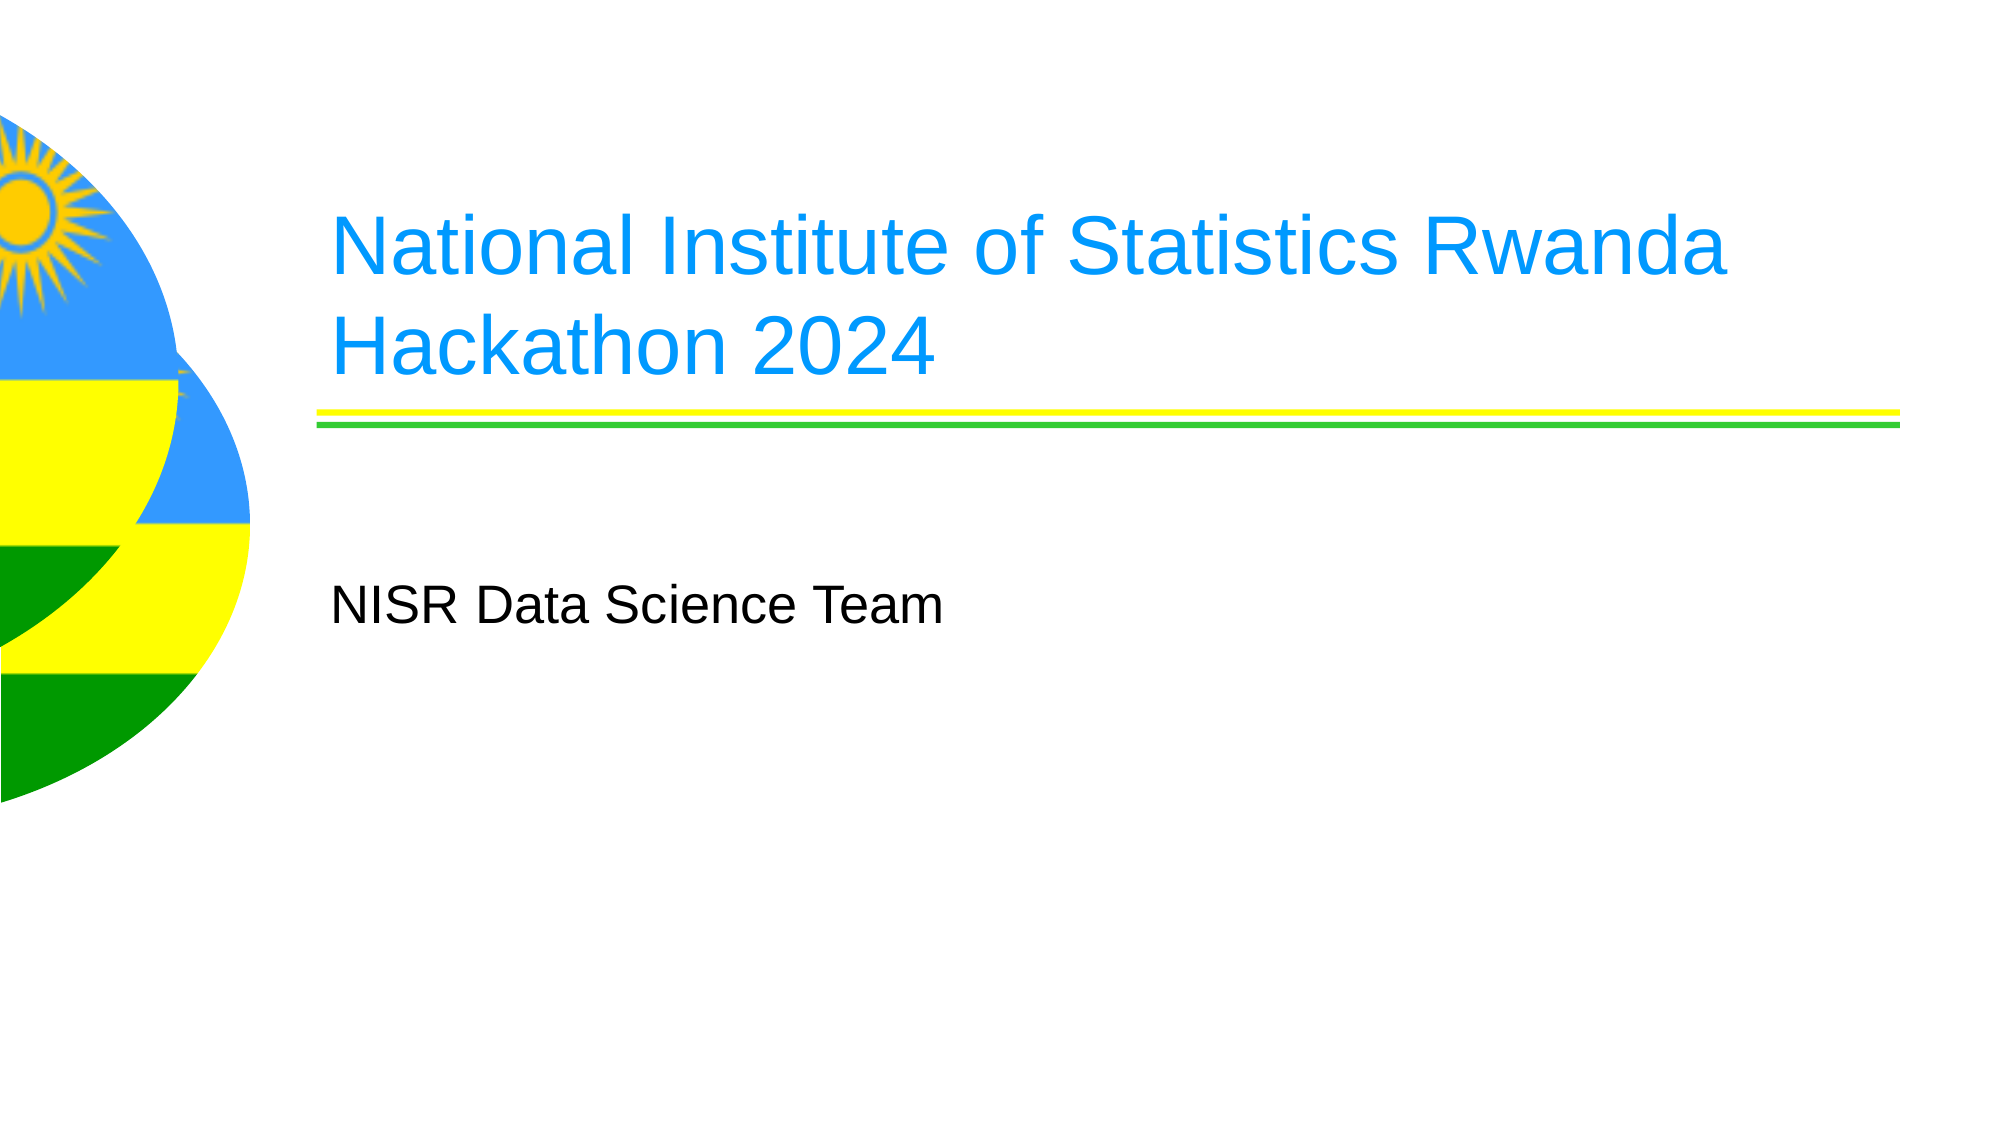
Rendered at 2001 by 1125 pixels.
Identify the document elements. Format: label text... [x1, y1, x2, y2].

subtitle NISR Data Science Team [315, 561, 1900, 850]
title National Institute of Statistics Rwanda Hackathon 2024 [315, 161, 1900, 399]
picture [0, 115, 250, 803]
